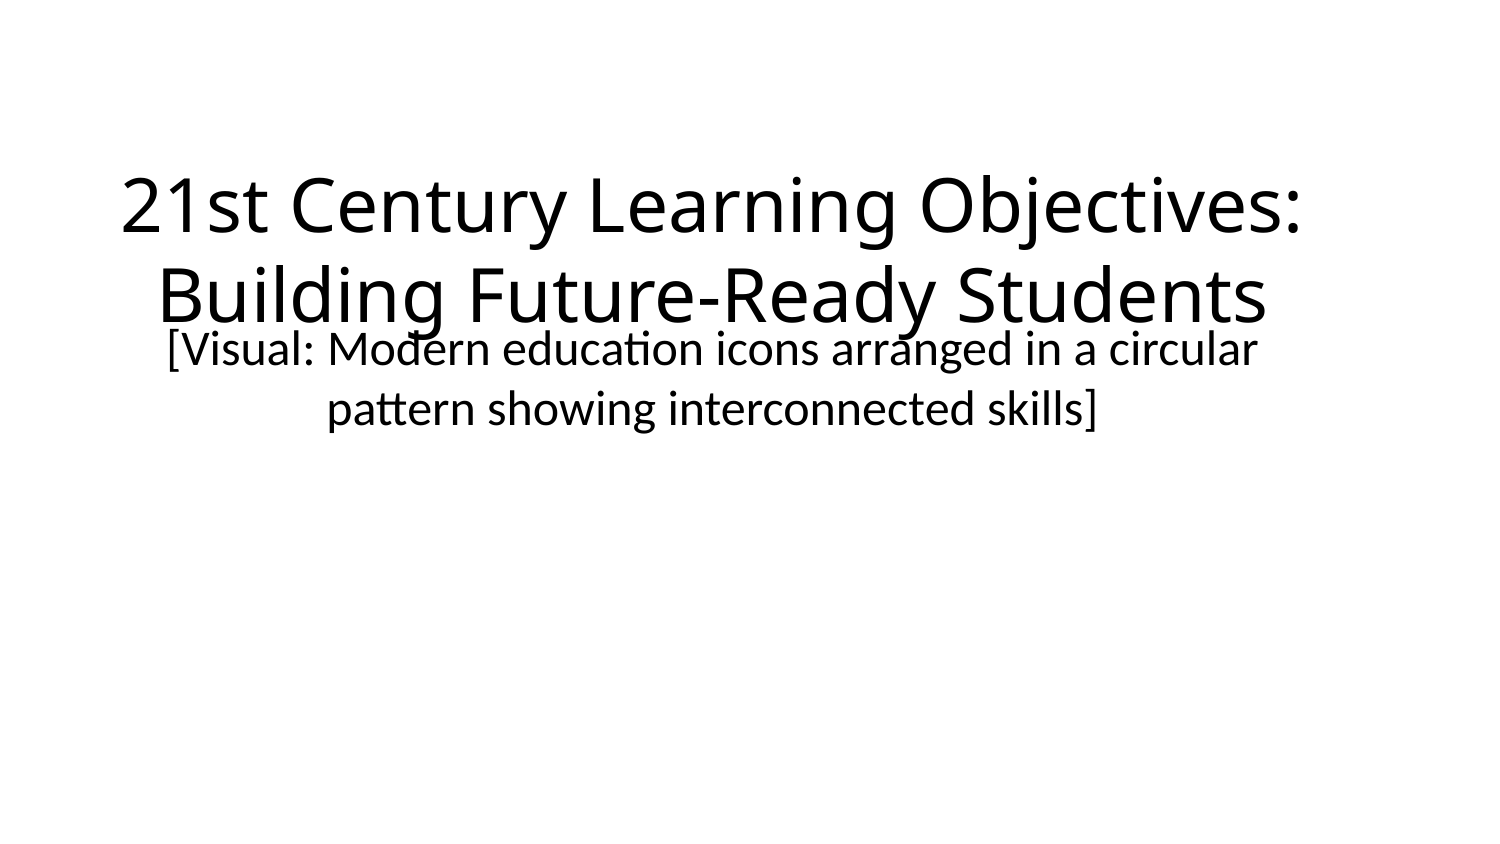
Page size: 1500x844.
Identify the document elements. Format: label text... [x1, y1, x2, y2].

text_box [Visual: Modern education icons arranged in a circular pattern showing interconnected skills] [74, 299, 1350, 450]
title 21st Century Learning Objectives: Building Future-Ready Students [75, 150, 1350, 299]
